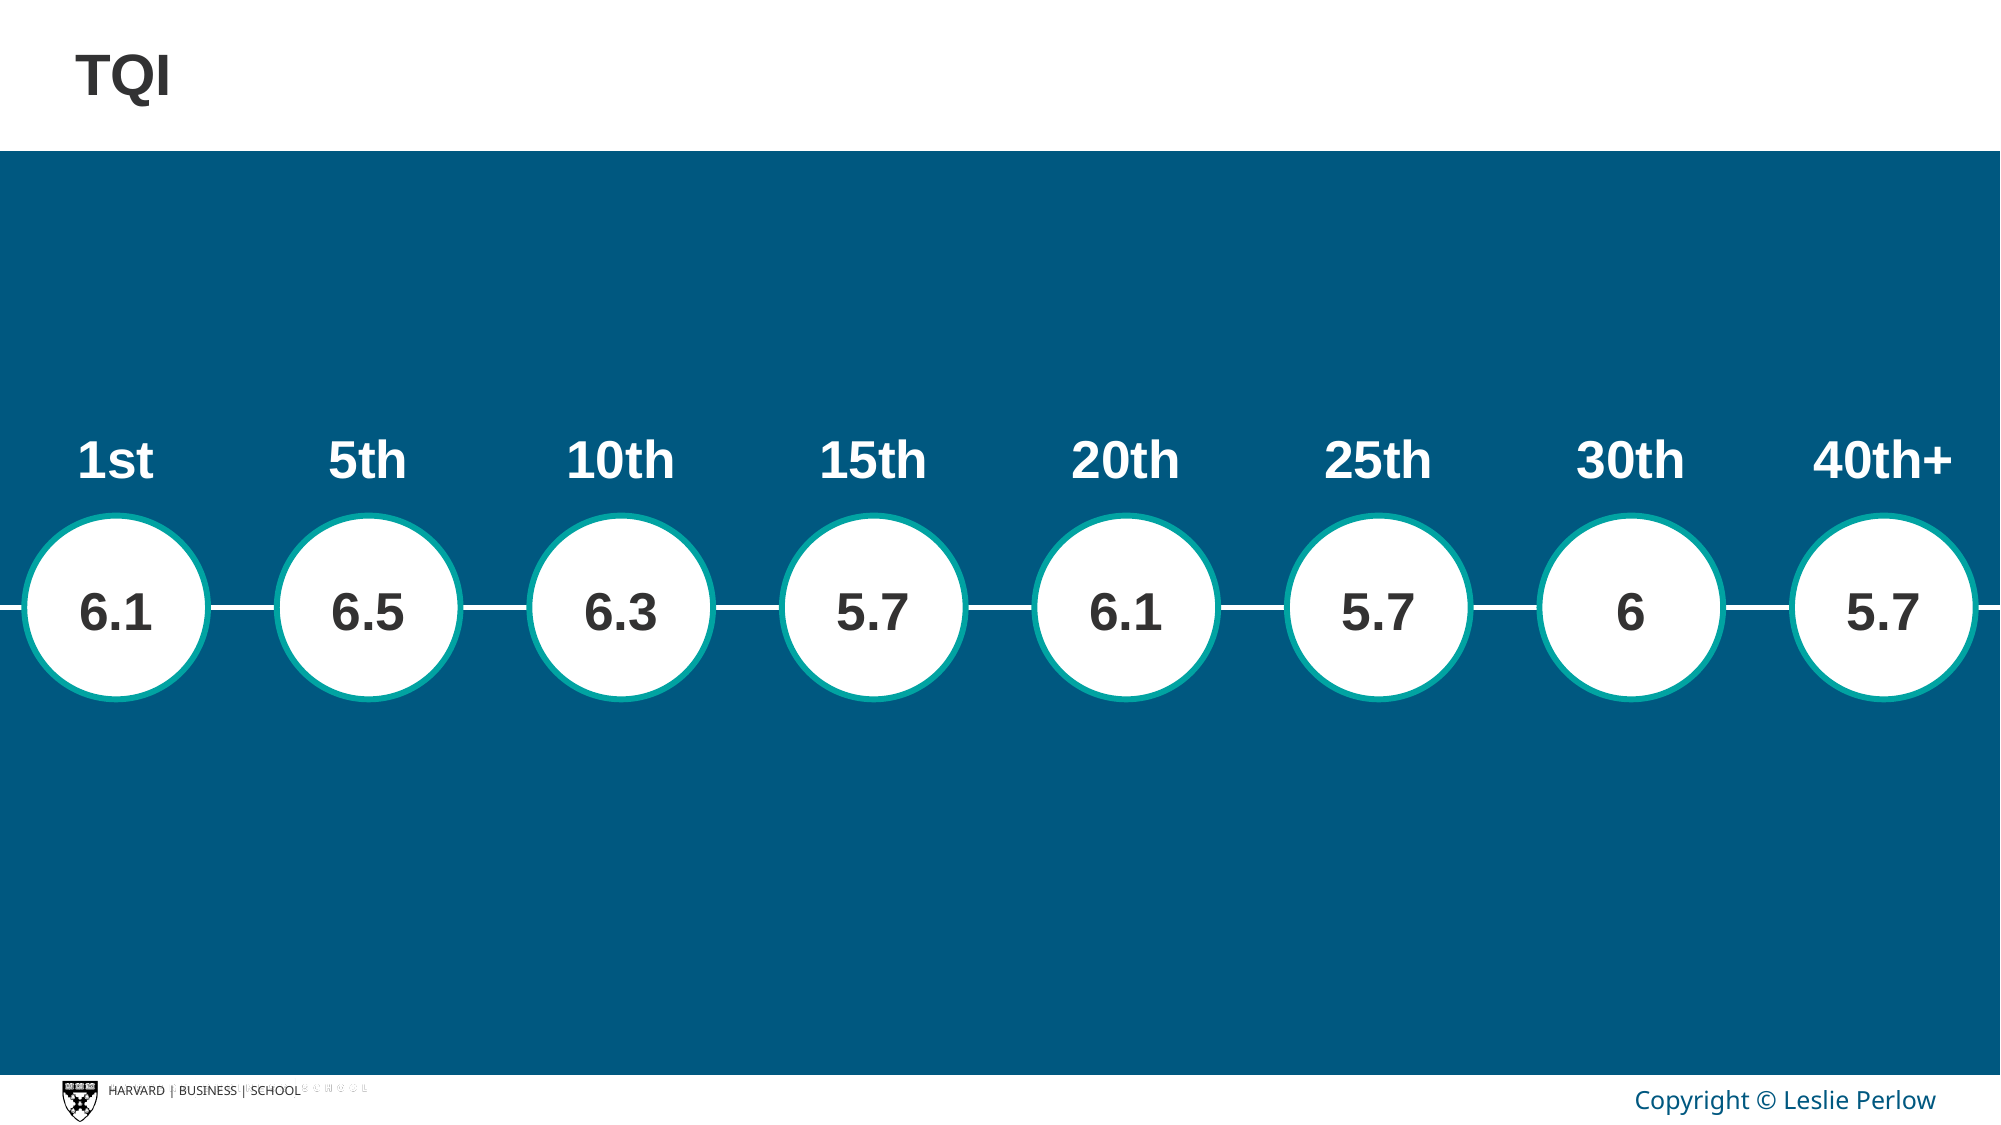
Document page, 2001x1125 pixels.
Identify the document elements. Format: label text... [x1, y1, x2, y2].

list TQI [60, 29, 1910, 149]
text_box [0, 149, 2000, 1066]
picture [61, 1077, 367, 1122]
